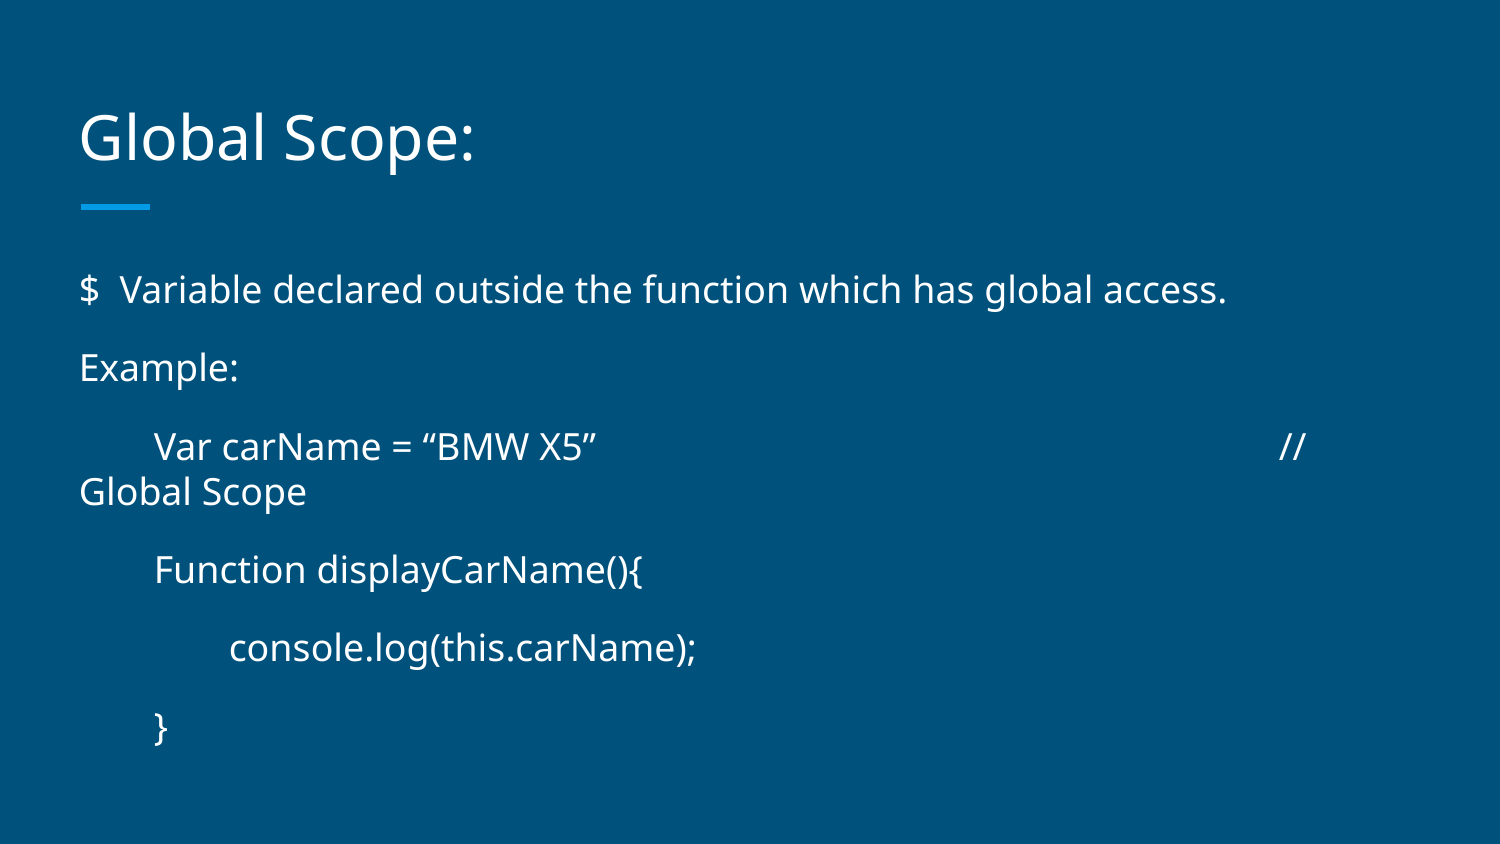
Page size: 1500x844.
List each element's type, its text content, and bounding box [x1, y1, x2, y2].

title Global Scope: [63, 75, 1437, 188]
list $ Variable declared outside the function which has global access. Example: Var carName = “BMW X5” // Global Scope Function displayCarName(){ console.log(this.carName); } [63, 244, 1437, 750]
